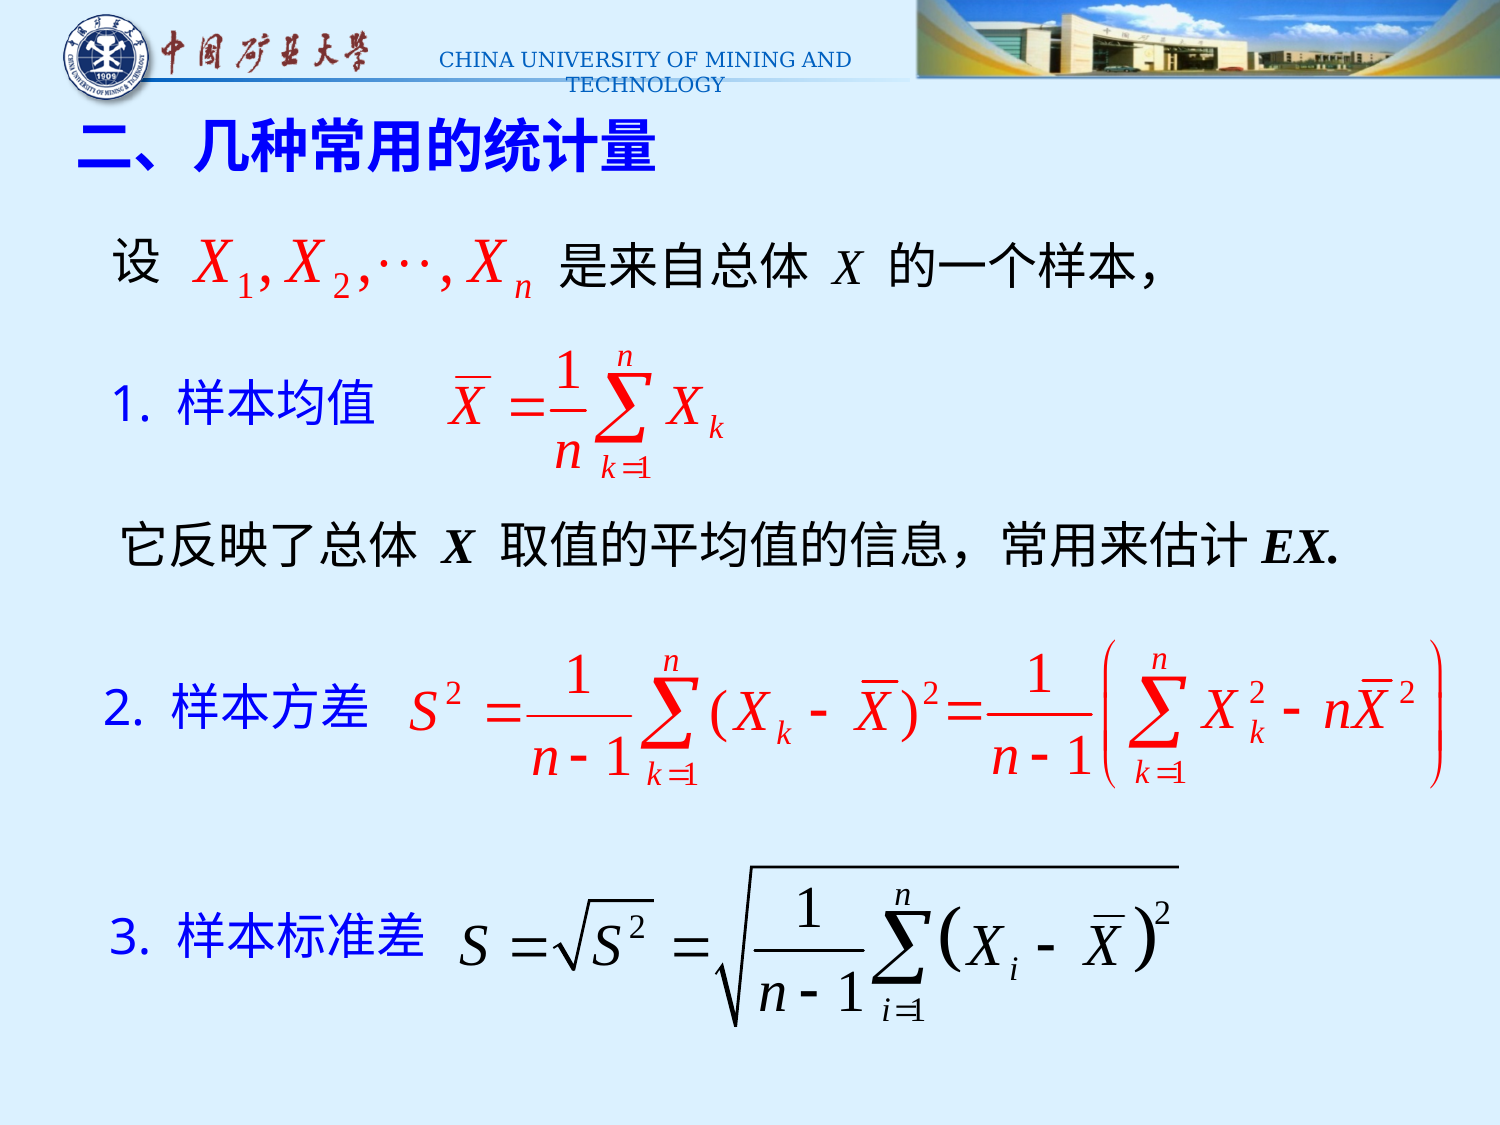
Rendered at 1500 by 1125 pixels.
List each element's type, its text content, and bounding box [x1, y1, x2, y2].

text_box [436, 329, 740, 489]
text_box 3. 样本标准差 [94, 897, 441, 973]
text_box 2. 样本方差 [42, 668, 394, 744]
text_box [450, 854, 1186, 1036]
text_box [399, 633, 927, 796]
text_box 是来自总体 X 的一个样本， [549, 227, 1203, 302]
text_box 二、几种常用的统计量 [60, 101, 1467, 187]
text_box 它反映了总体 X 取值的平均值的信息，常用来估计EX. [4, 506, 1455, 582]
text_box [932, 627, 1459, 799]
picture [59, 10, 160, 111]
text_box 1. 样本均值 [61, 364, 425, 440]
picture [918, 0, 1500, 77]
text_box 设 [97, 221, 175, 297]
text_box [179, 217, 544, 312]
